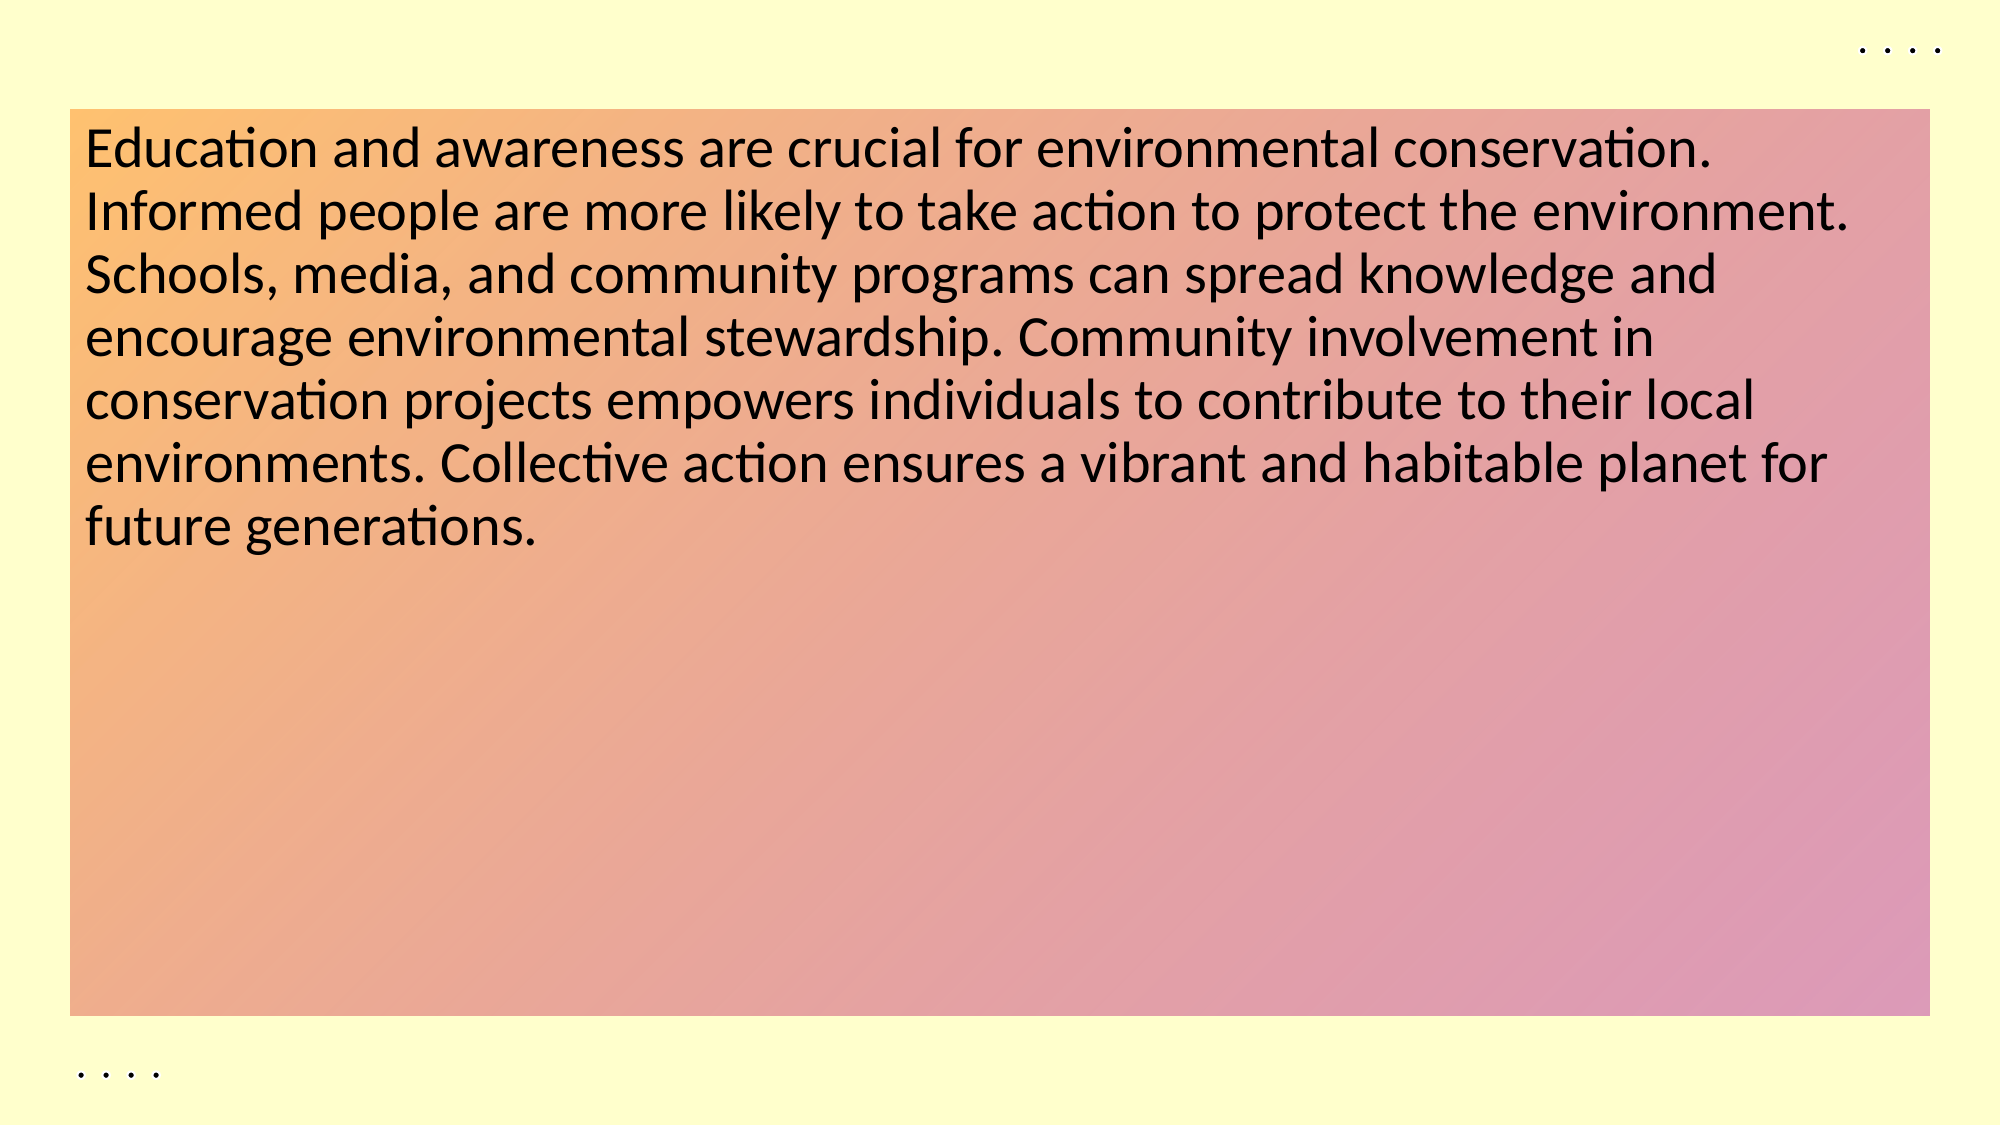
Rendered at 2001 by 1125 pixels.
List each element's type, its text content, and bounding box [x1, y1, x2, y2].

list Education and awareness are crucial for environmental conservation. Informed people are more likely to take action to protect the environment. Schools, media, and community programs can spread knowledge and encourage environmental stewardship. Community involvement in conservation projects empowers individuals to contribute to their local environments. Collective action ensures a vibrant and habitable planet for future generations. [70, 109, 1930, 1016]
